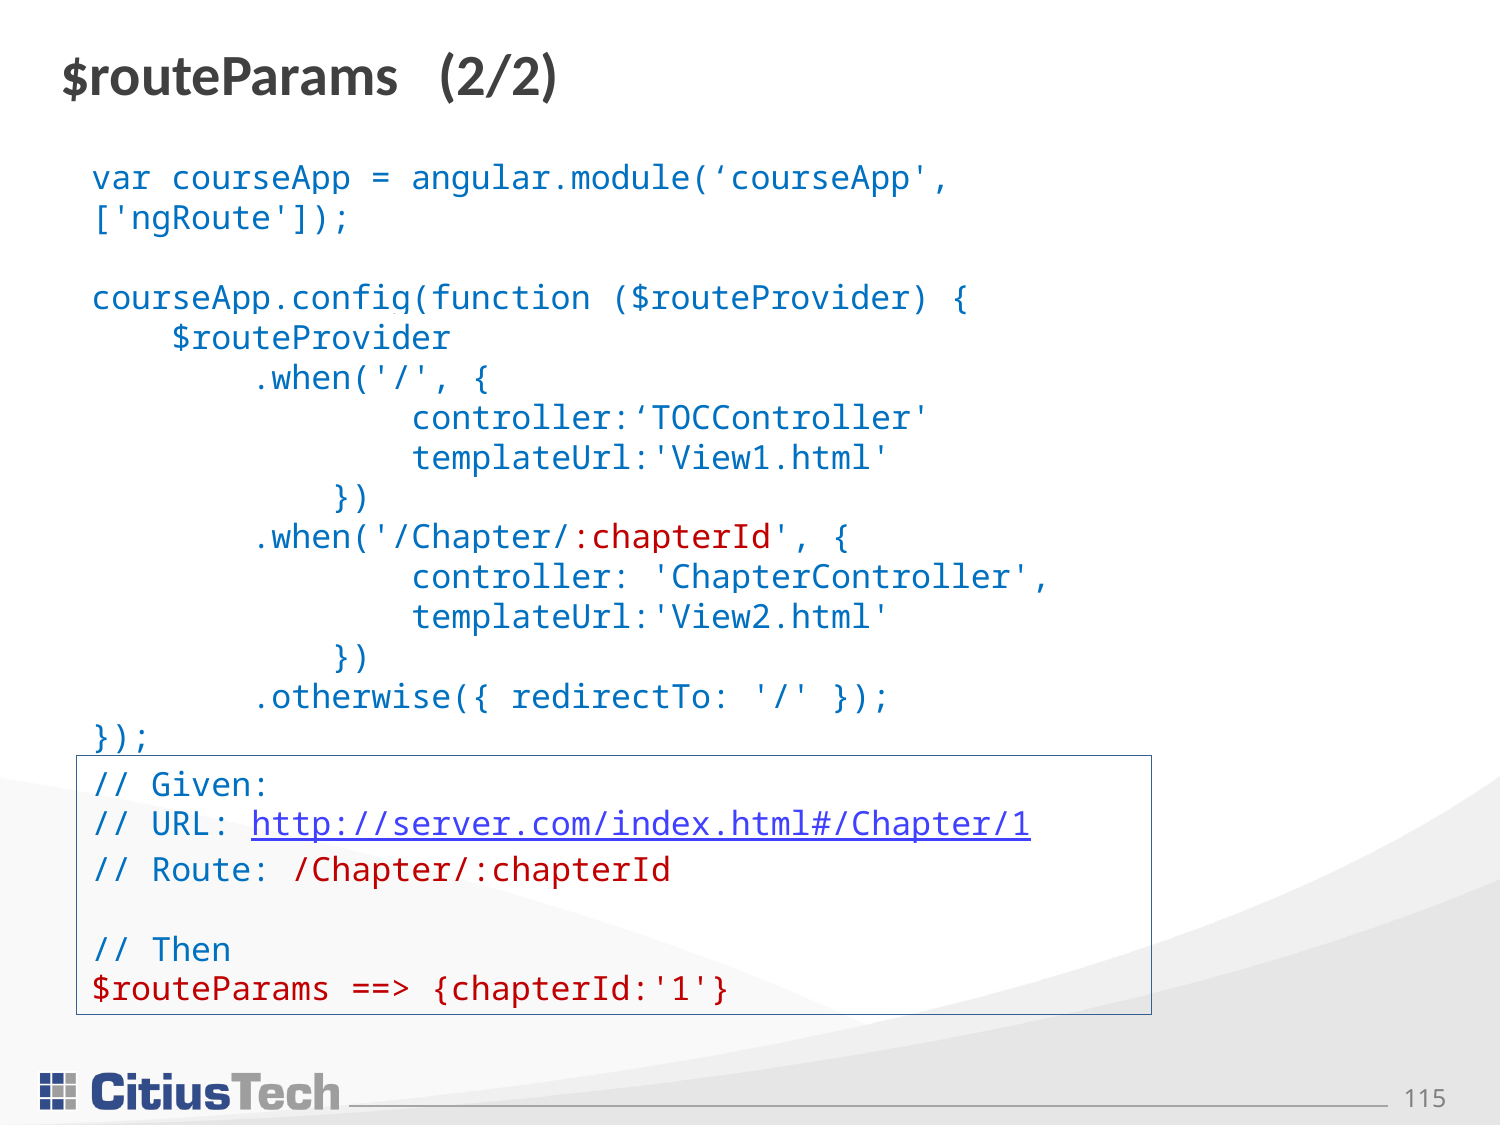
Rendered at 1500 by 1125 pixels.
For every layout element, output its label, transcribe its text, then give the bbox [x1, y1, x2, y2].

title $routeParams (2/2) [45, 24, 1450, 120]
text_box var courseApp = angular.module(‘courseApp', ['ngRoute']); courseApp.config(function ($routeProvider) { $routeProvider .when('/', { controller:‘TOCController' templateUrl:'View1.html' }) .when('/Chapter/:chapterId', { controller: 'ChapterController', templateUrl:'View2.html' }) .otherwise({ redirectTo: '/' }); }); [76, 148, 1152, 755]
picture [0, 0, 1500, 1125]
text_box // Given: // URL: http://server.com/index.html#/Chapter/1 // Route: /Chapter/:chapterId // Then $routeParams ==> {chapterId:'1'} [76, 755, 1152, 1015]
